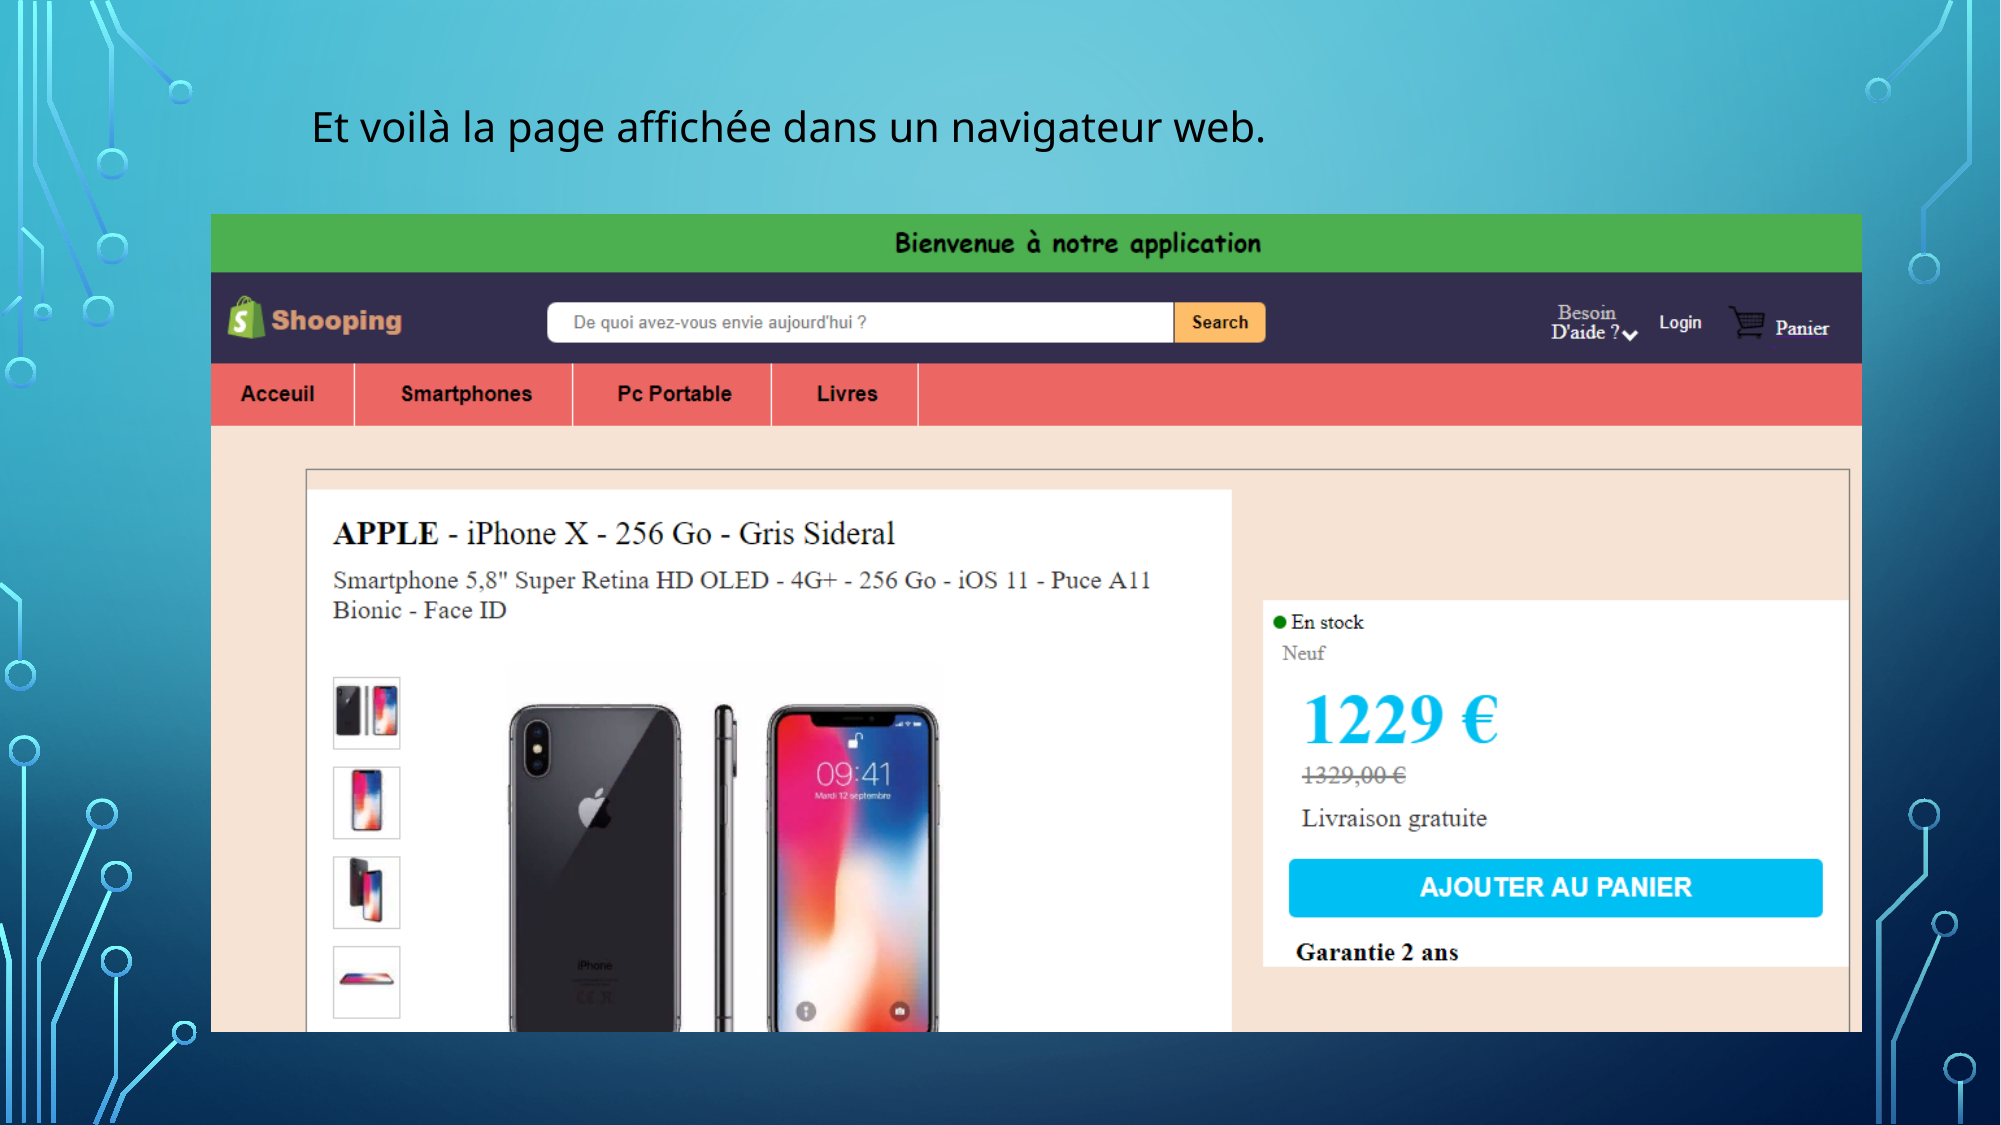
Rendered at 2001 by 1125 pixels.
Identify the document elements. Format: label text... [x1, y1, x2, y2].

text_box Et voilà la page affichée dans un navigateur web. [264, 92, 1545, 158]
picture [211, 214, 1862, 1032]
